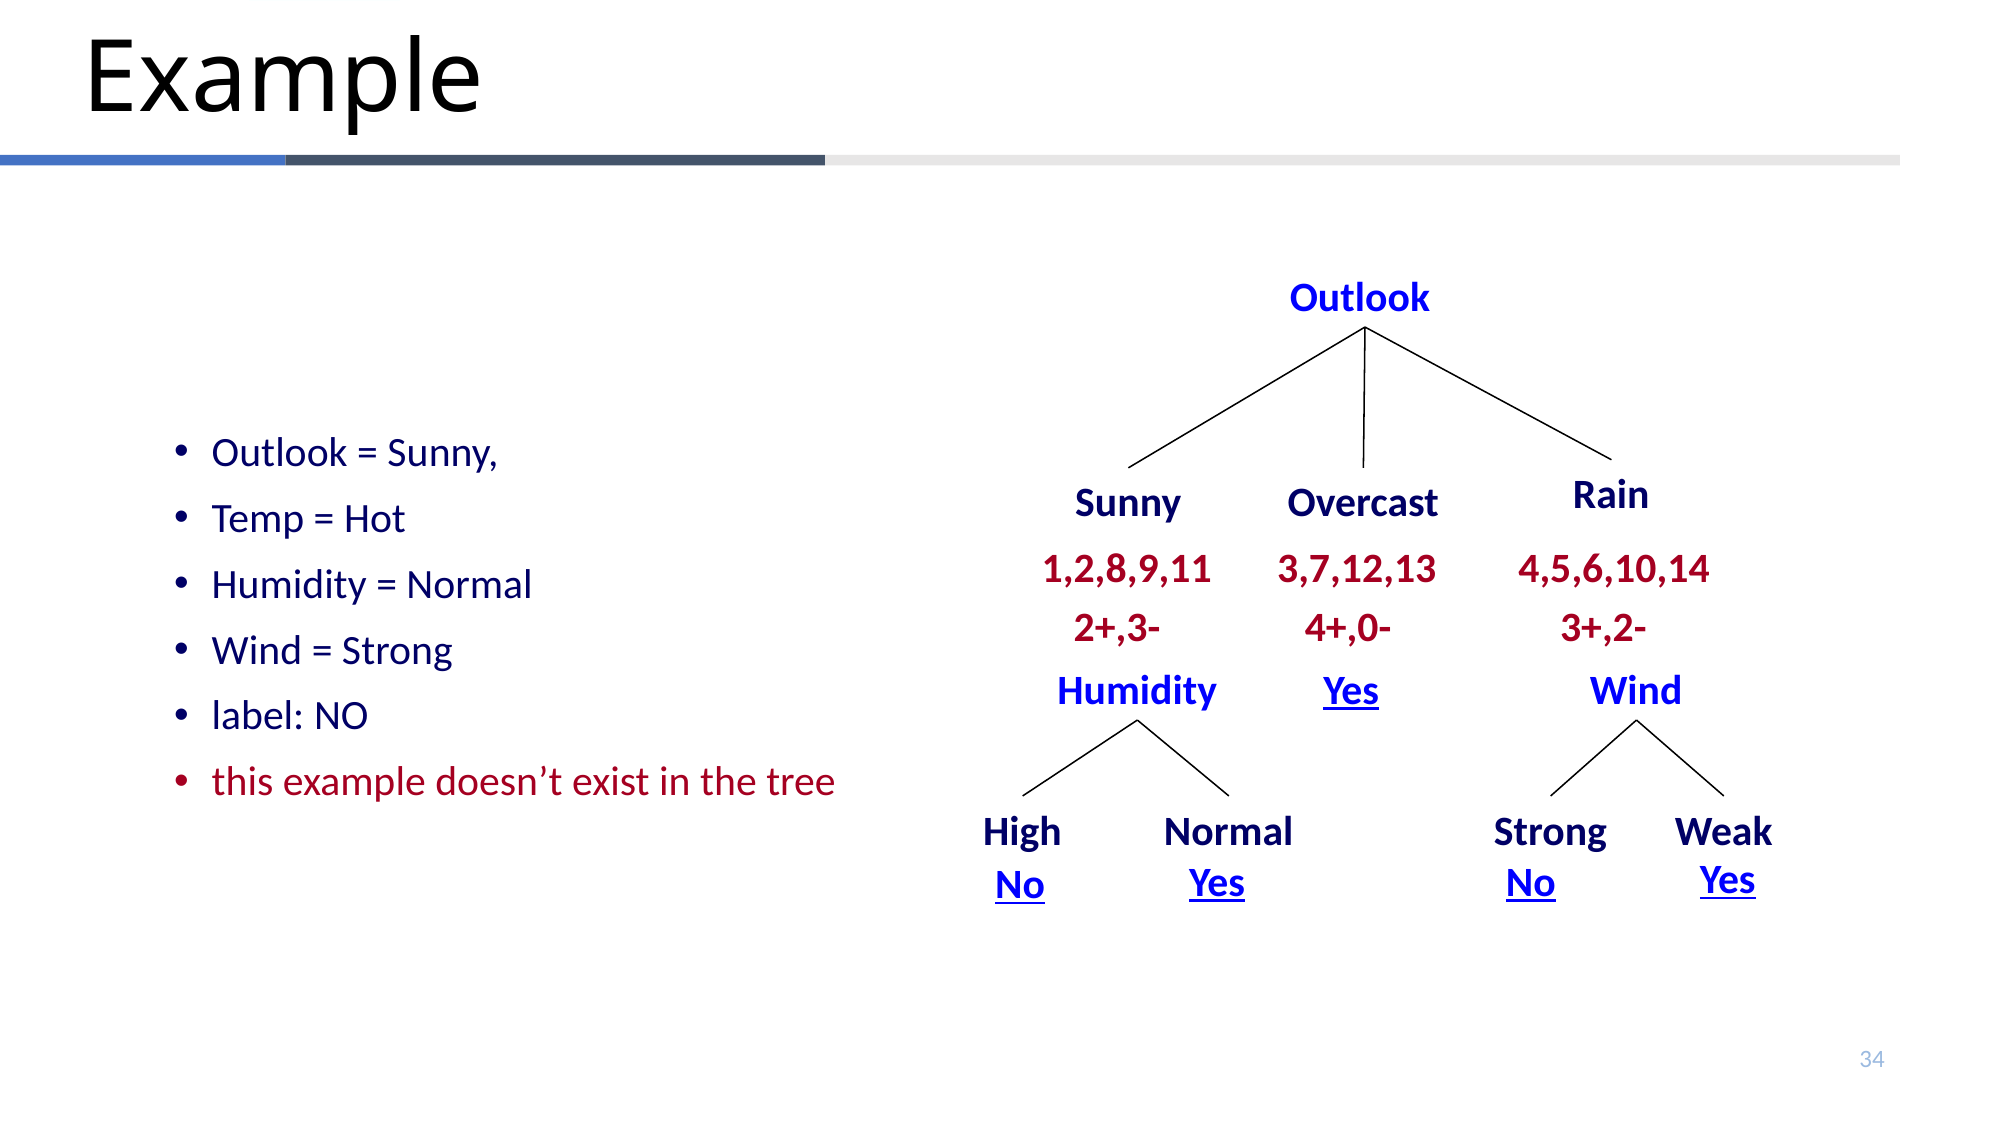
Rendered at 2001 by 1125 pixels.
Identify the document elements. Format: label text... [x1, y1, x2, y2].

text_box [967, 262, 1789, 916]
slide_number 34 [1433, 1027, 1900, 1088]
list Outlook = Sunny, Temp = Hot Humidity = Normal Wind = Strong label: NO this example doesn’t exist in the tree [159, 352, 967, 1125]
title Example [67, 3, 1868, 156]
